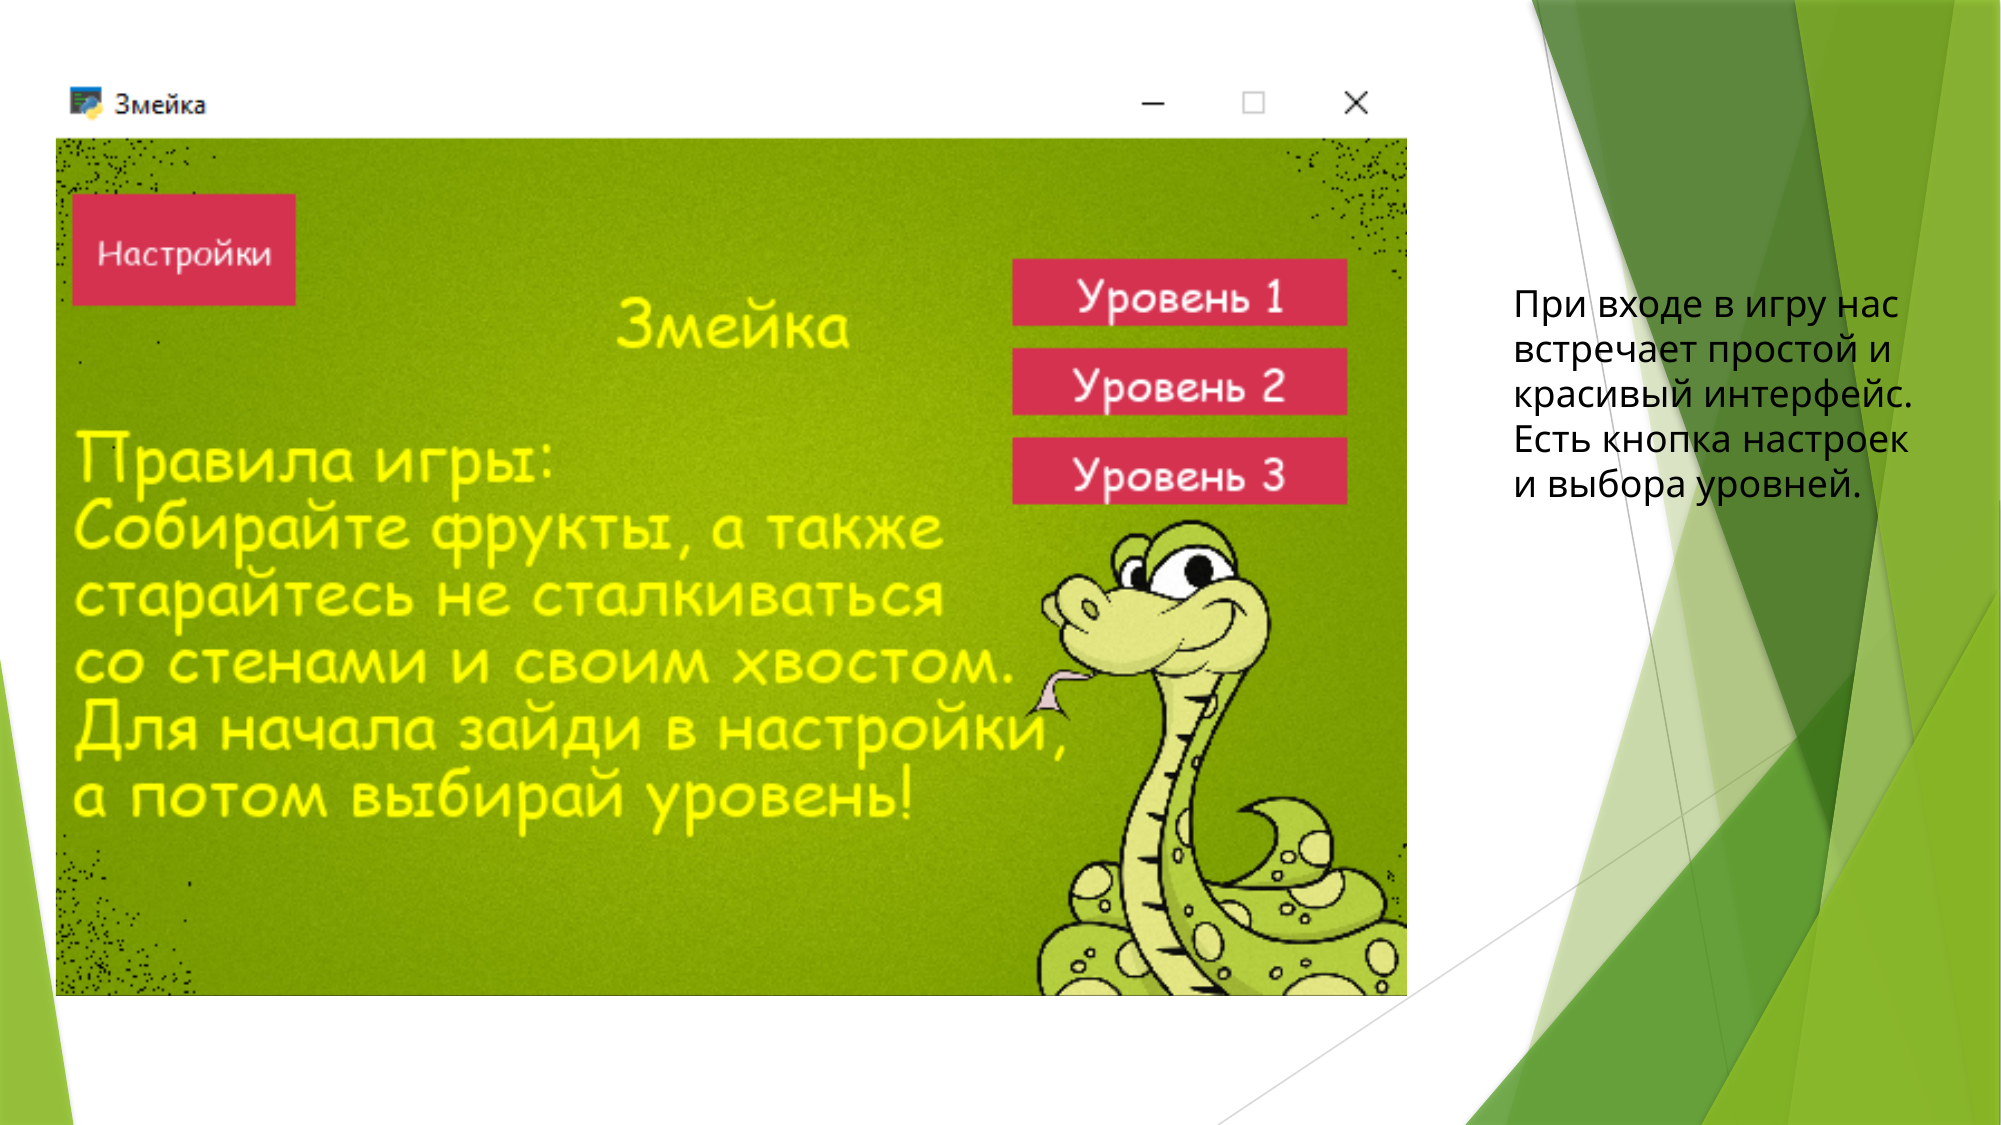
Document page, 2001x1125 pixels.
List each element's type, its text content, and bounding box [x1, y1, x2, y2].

text_box При входе в игру нас встречает простой и красивый интерфейс. Есть кнопка настроек и выбора уровней. [1498, 272, 1952, 513]
picture [55, 81, 1408, 996]
